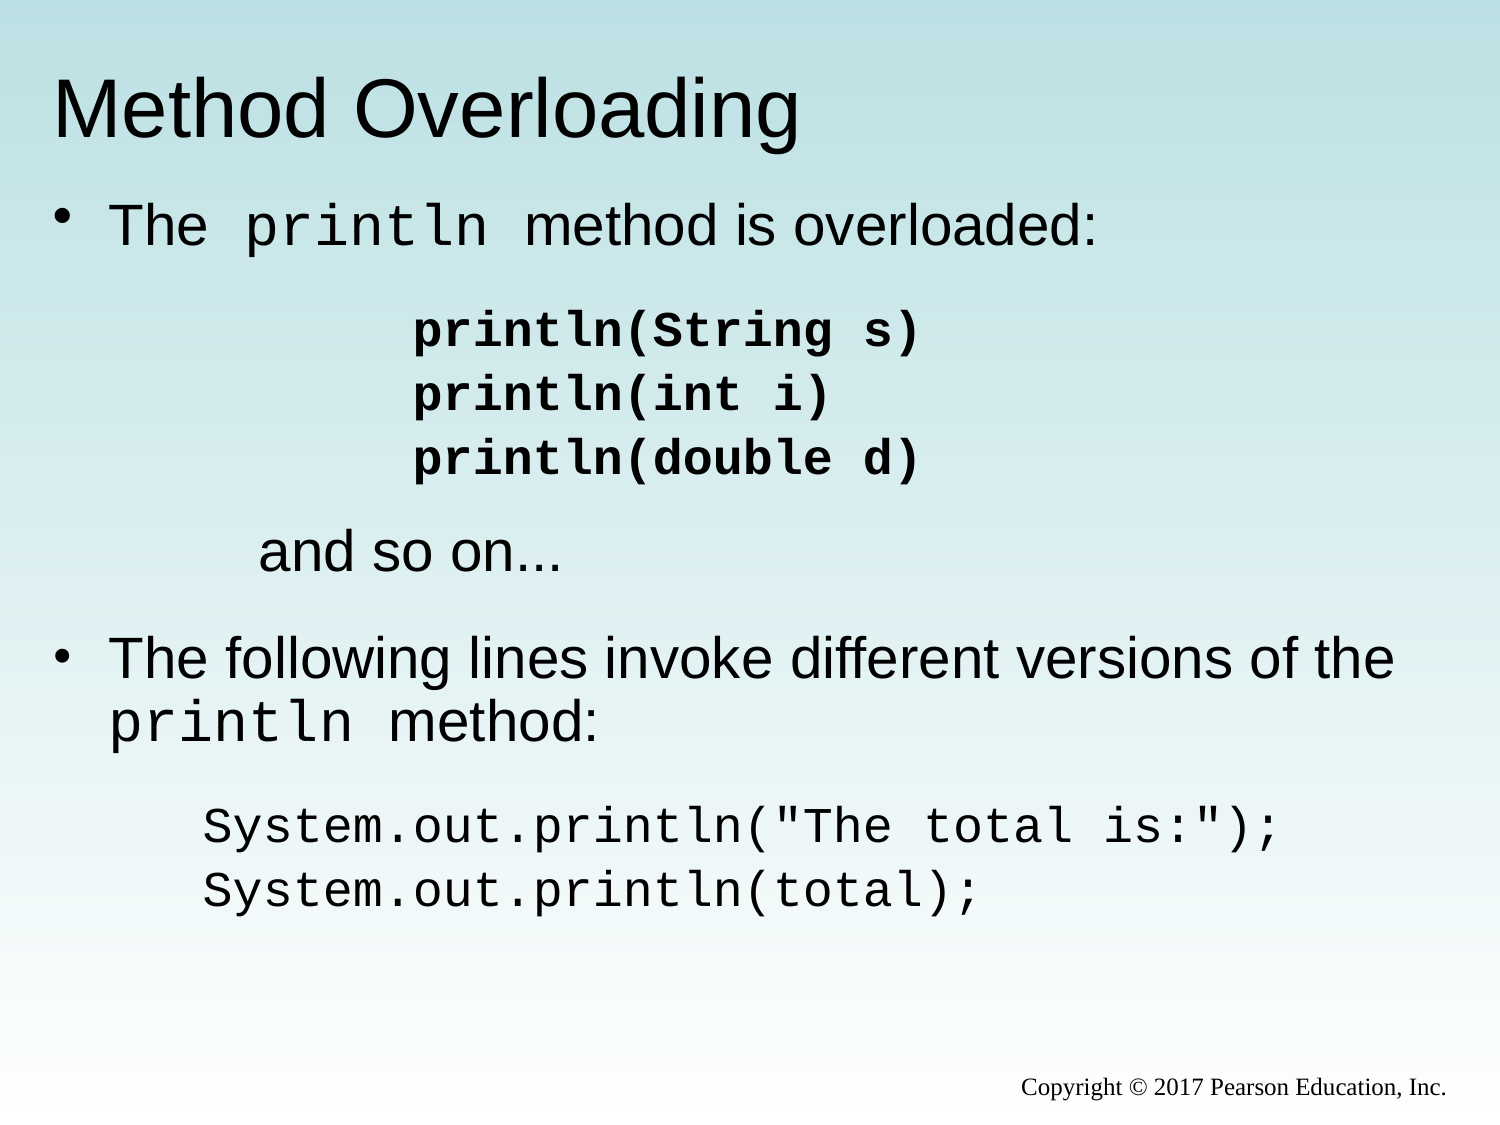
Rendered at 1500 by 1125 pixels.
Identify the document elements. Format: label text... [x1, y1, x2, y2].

title Method Overloading [37, 45, 1463, 163]
footer Copyright © 2017 Pearson Education, Inc. [549, 1062, 1463, 1114]
list The println method is overloaded: println(String s) println(int i) println(double d) and so on... The following lines invoke different versions of the println method: System.out.println("The total is:"); System.out.println(total); [37, 187, 1463, 1000]
